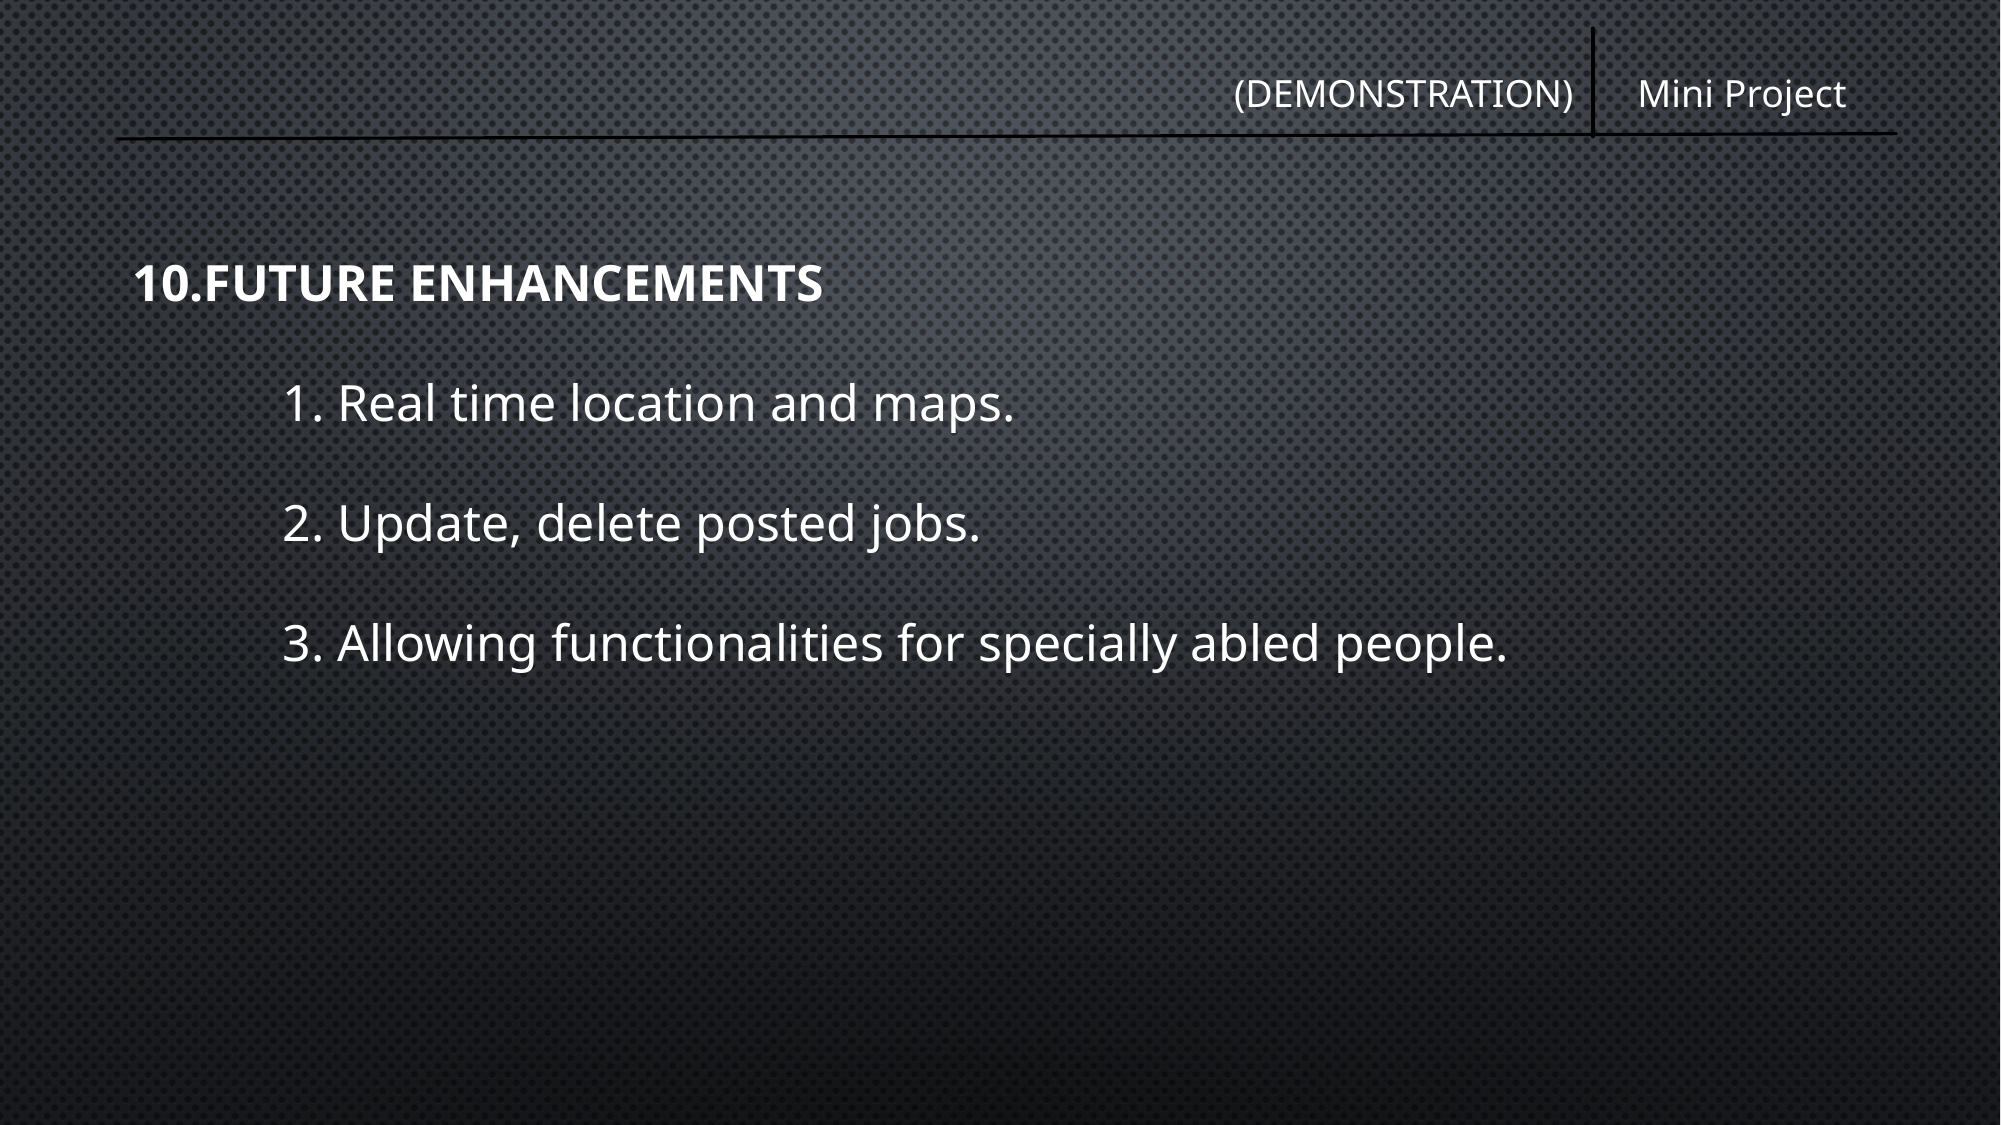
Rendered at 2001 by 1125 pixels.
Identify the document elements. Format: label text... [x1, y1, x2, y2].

text_box Mini Project [1622, 62, 1897, 123]
text_box (DEMONSTRATION) [1219, 62, 1591, 123]
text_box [117, 133, 1897, 140]
text_box 10.FUTURE ENHANCEMENTS 1. Real time location and maps. 2. Update, delete posted jobs. 3. Allowing functionalities for specially abled people. [117, 243, 1831, 679]
